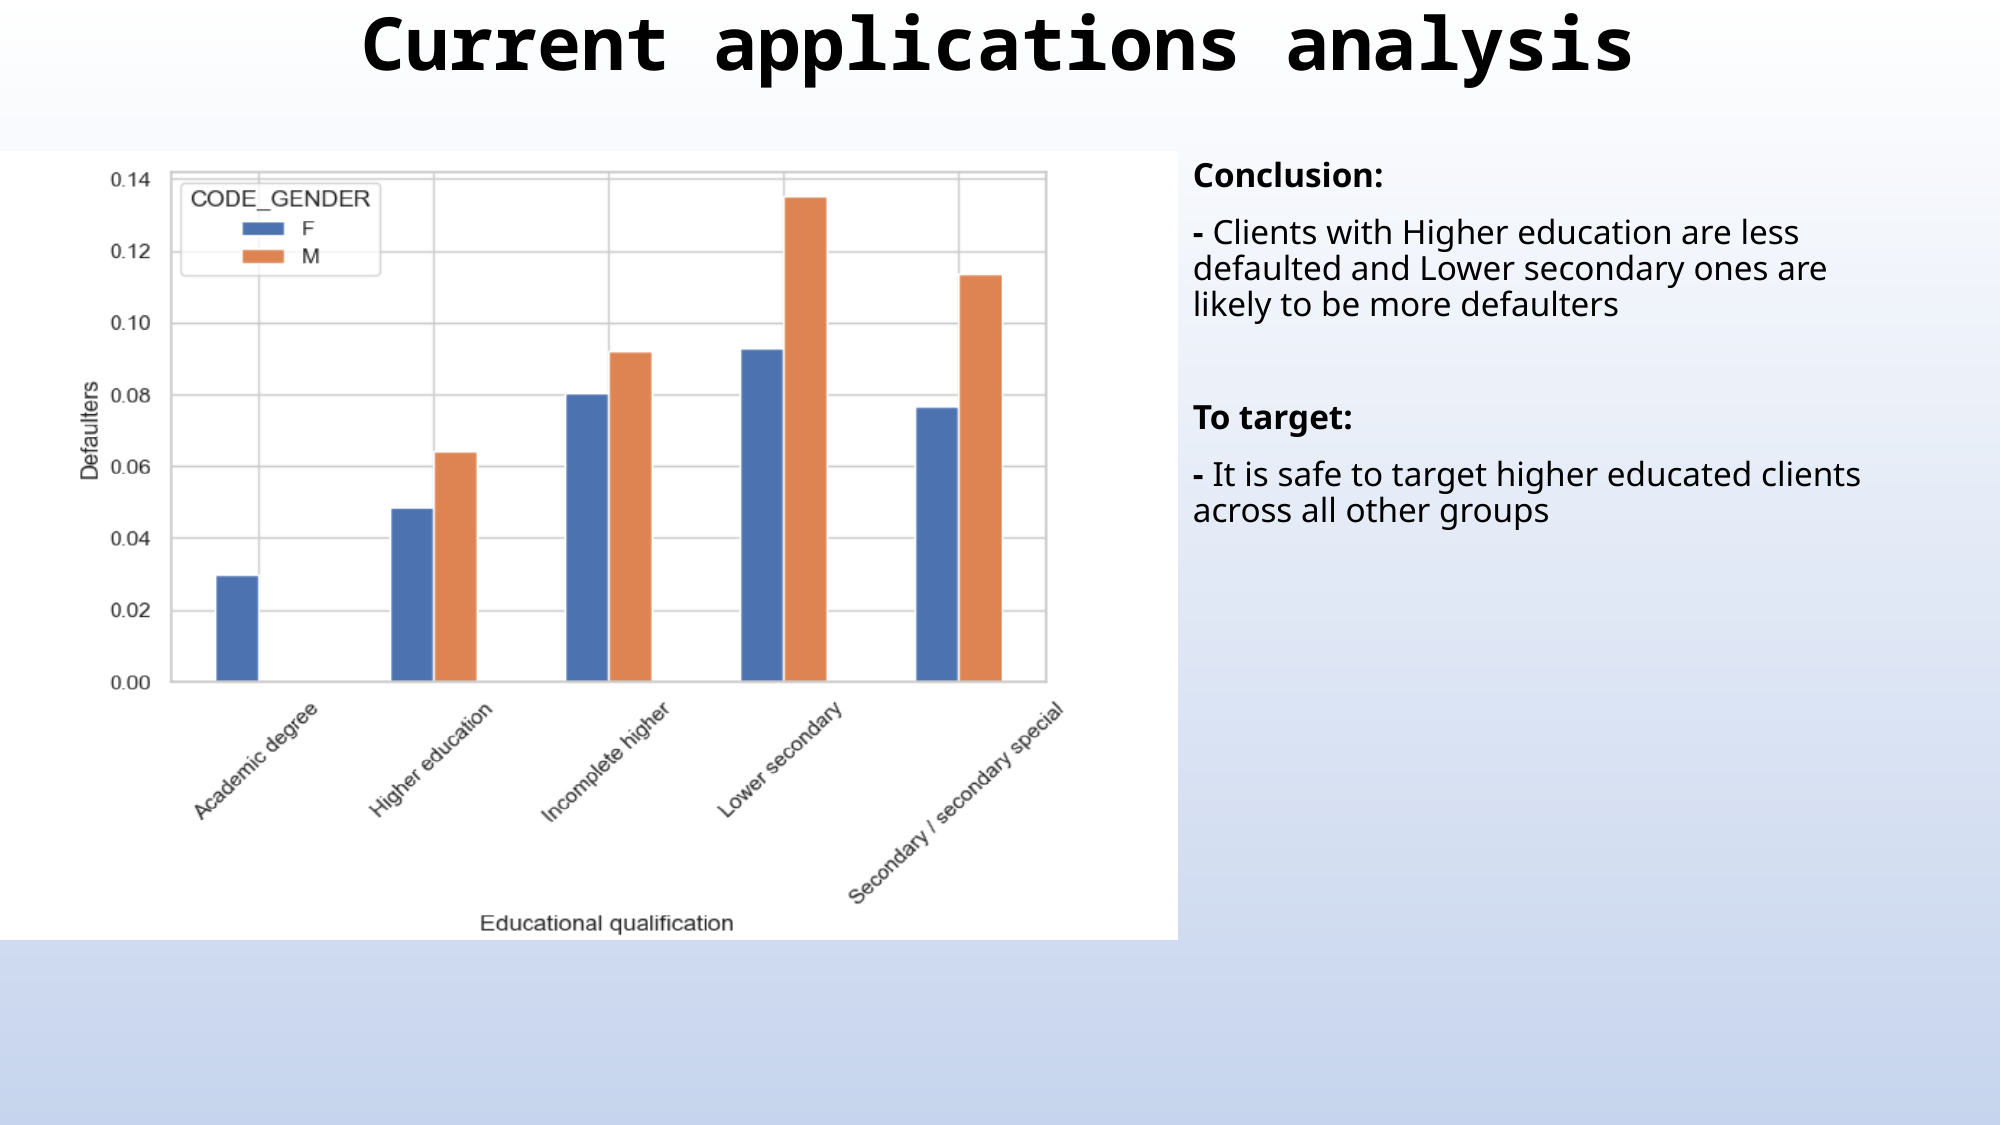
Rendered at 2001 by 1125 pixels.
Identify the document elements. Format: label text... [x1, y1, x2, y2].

title Current applications analysis [137, 0, 1863, 95]
list Conclusion: - Clients with Higher education are less defaulted and Lower secondary ones are likely to be more defaulters To target: - It is safe to target higher educated clients across all other groups [1178, 151, 1923, 888]
picture [0, 151, 1178, 940]
